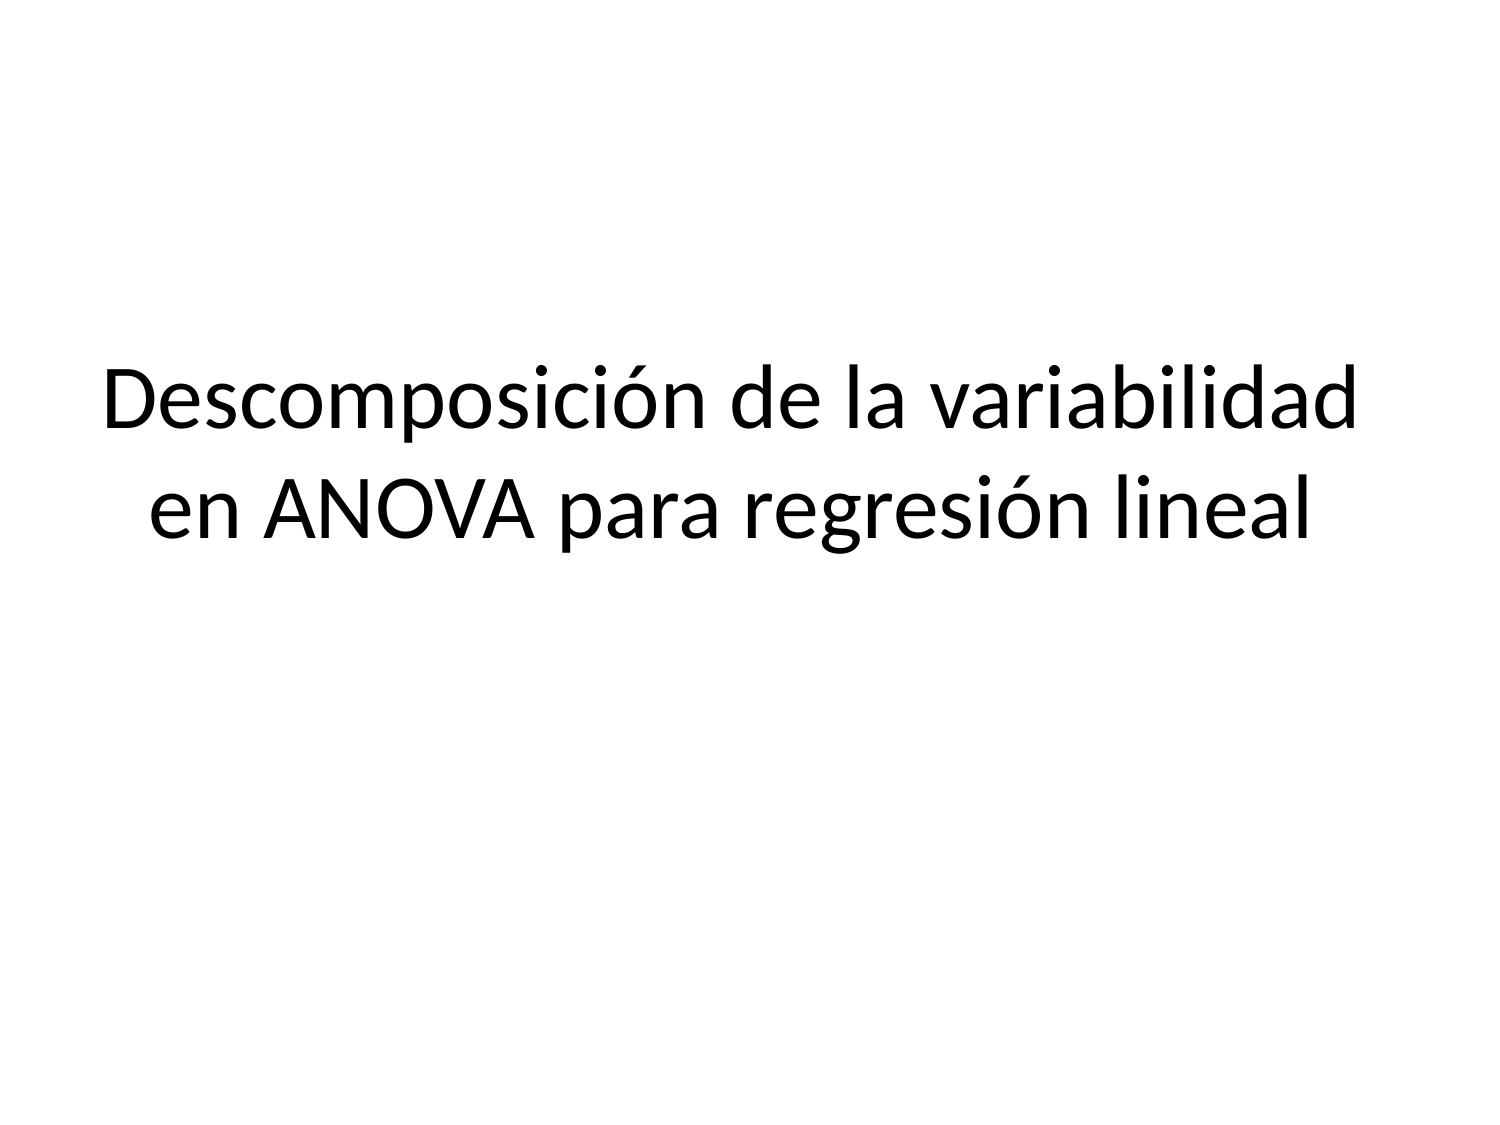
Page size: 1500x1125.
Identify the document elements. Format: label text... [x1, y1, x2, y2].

title Descomposición de la variabilidad en ANOVA para regresión lineal [76, 302, 1388, 591]
